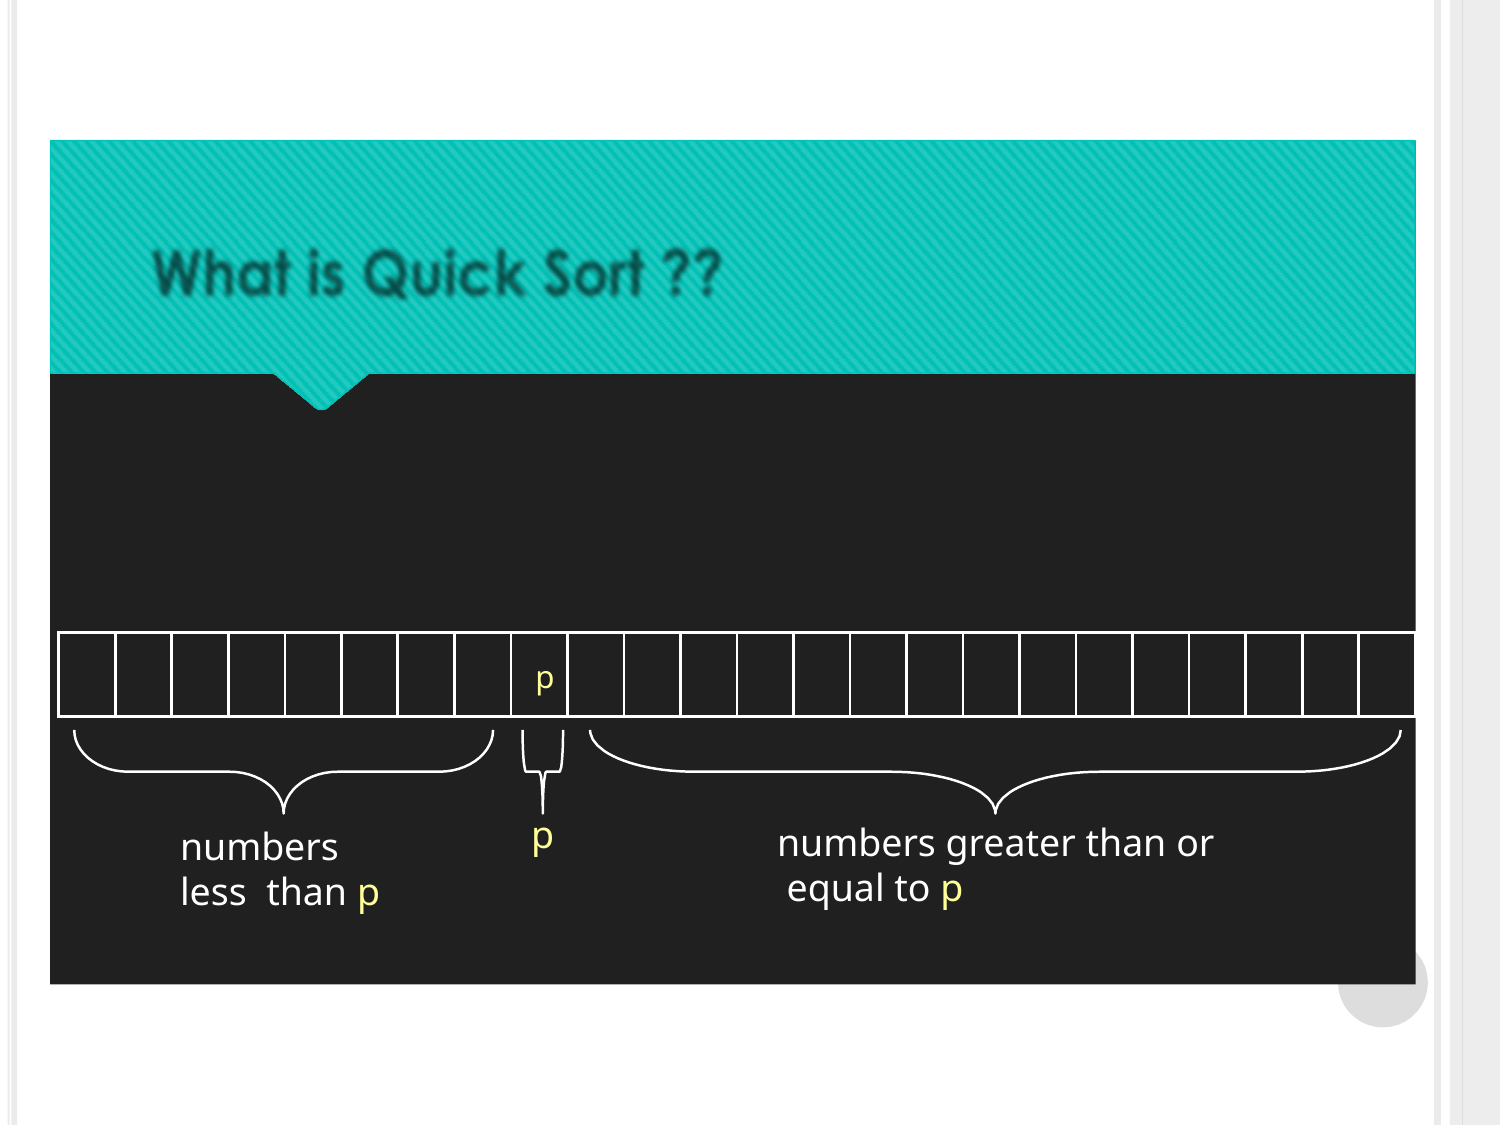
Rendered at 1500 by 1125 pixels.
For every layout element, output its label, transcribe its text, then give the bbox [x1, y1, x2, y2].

table_header [908, 634, 962, 715]
table_header [964, 634, 1018, 715]
table_header [286, 634, 340, 715]
table_header [117, 634, 170, 715]
table_header [399, 634, 453, 715]
table_header [682, 634, 736, 715]
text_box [49, 140, 1416, 411]
table_header [343, 634, 396, 715]
table_header [1360, 634, 1414, 715]
table_header [1247, 634, 1301, 715]
text_box p [529, 809, 556, 857]
table_header [1134, 634, 1188, 715]
table_header [738, 634, 792, 715]
text_box numbers greater than or equal to p [775, 816, 1222, 909]
text_box [522, 729, 564, 809]
table_header [60, 634, 114, 715]
table_header p [512, 634, 566, 715]
table_header [1021, 634, 1075, 715]
text_box [590, 729, 1401, 814]
table_header [795, 634, 849, 715]
table_header [456, 634, 510, 715]
table_header [569, 634, 623, 715]
table_header [1077, 634, 1131, 715]
text_box numbers less than p [178, 821, 410, 913]
table_header [173, 634, 227, 715]
text_box [74, 729, 494, 814]
table_header [1190, 634, 1244, 715]
table_header [625, 634, 679, 715]
text_box [50, 417, 1416, 985]
table_header [230, 634, 284, 715]
table_header [851, 634, 905, 715]
table_header [1304, 634, 1357, 715]
